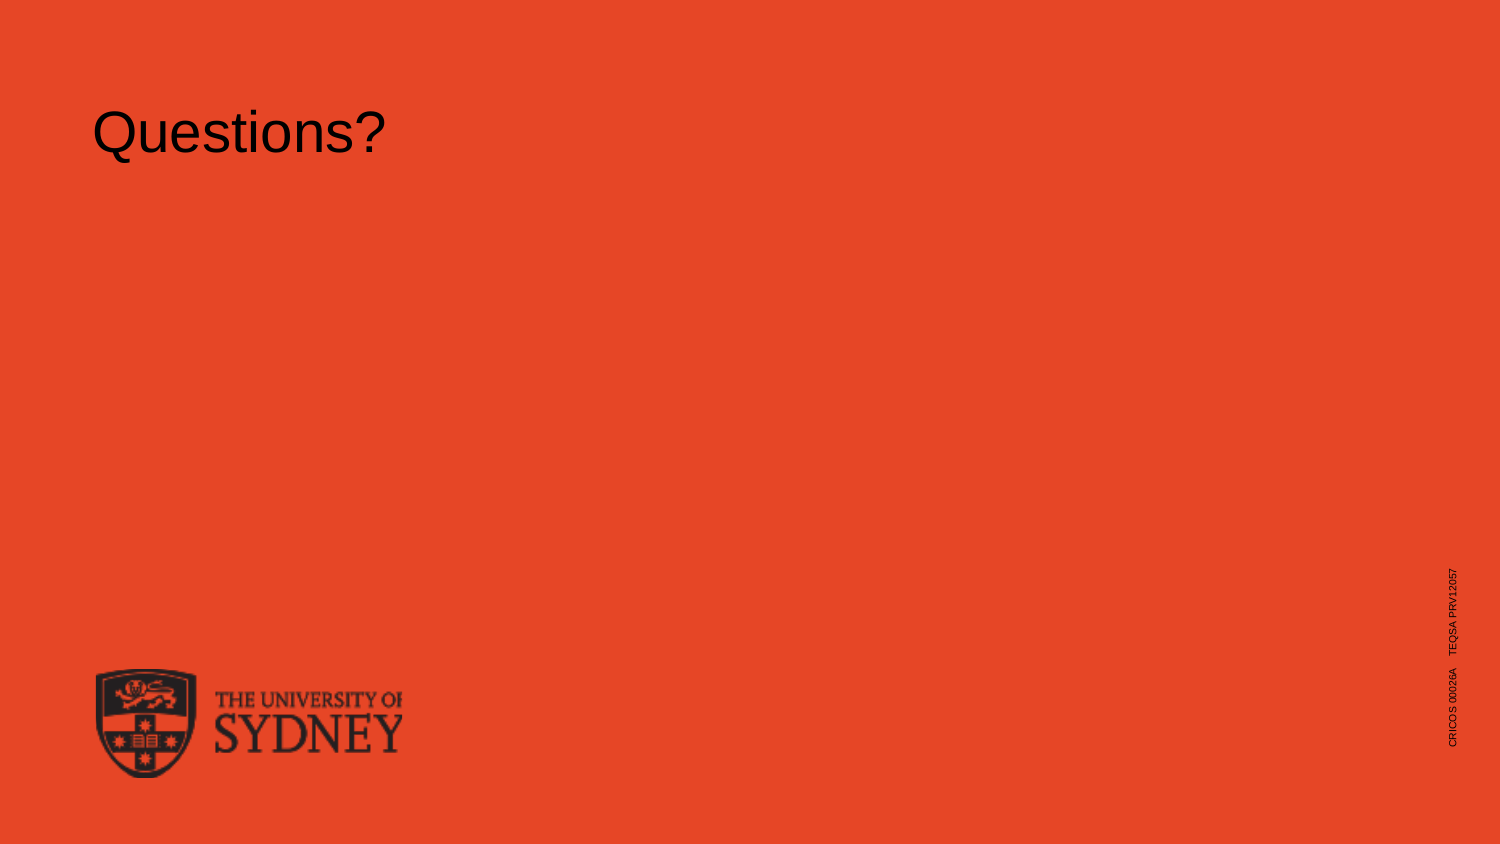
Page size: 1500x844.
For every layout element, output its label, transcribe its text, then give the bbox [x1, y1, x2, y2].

list Questions? [92, 94, 1000, 270]
